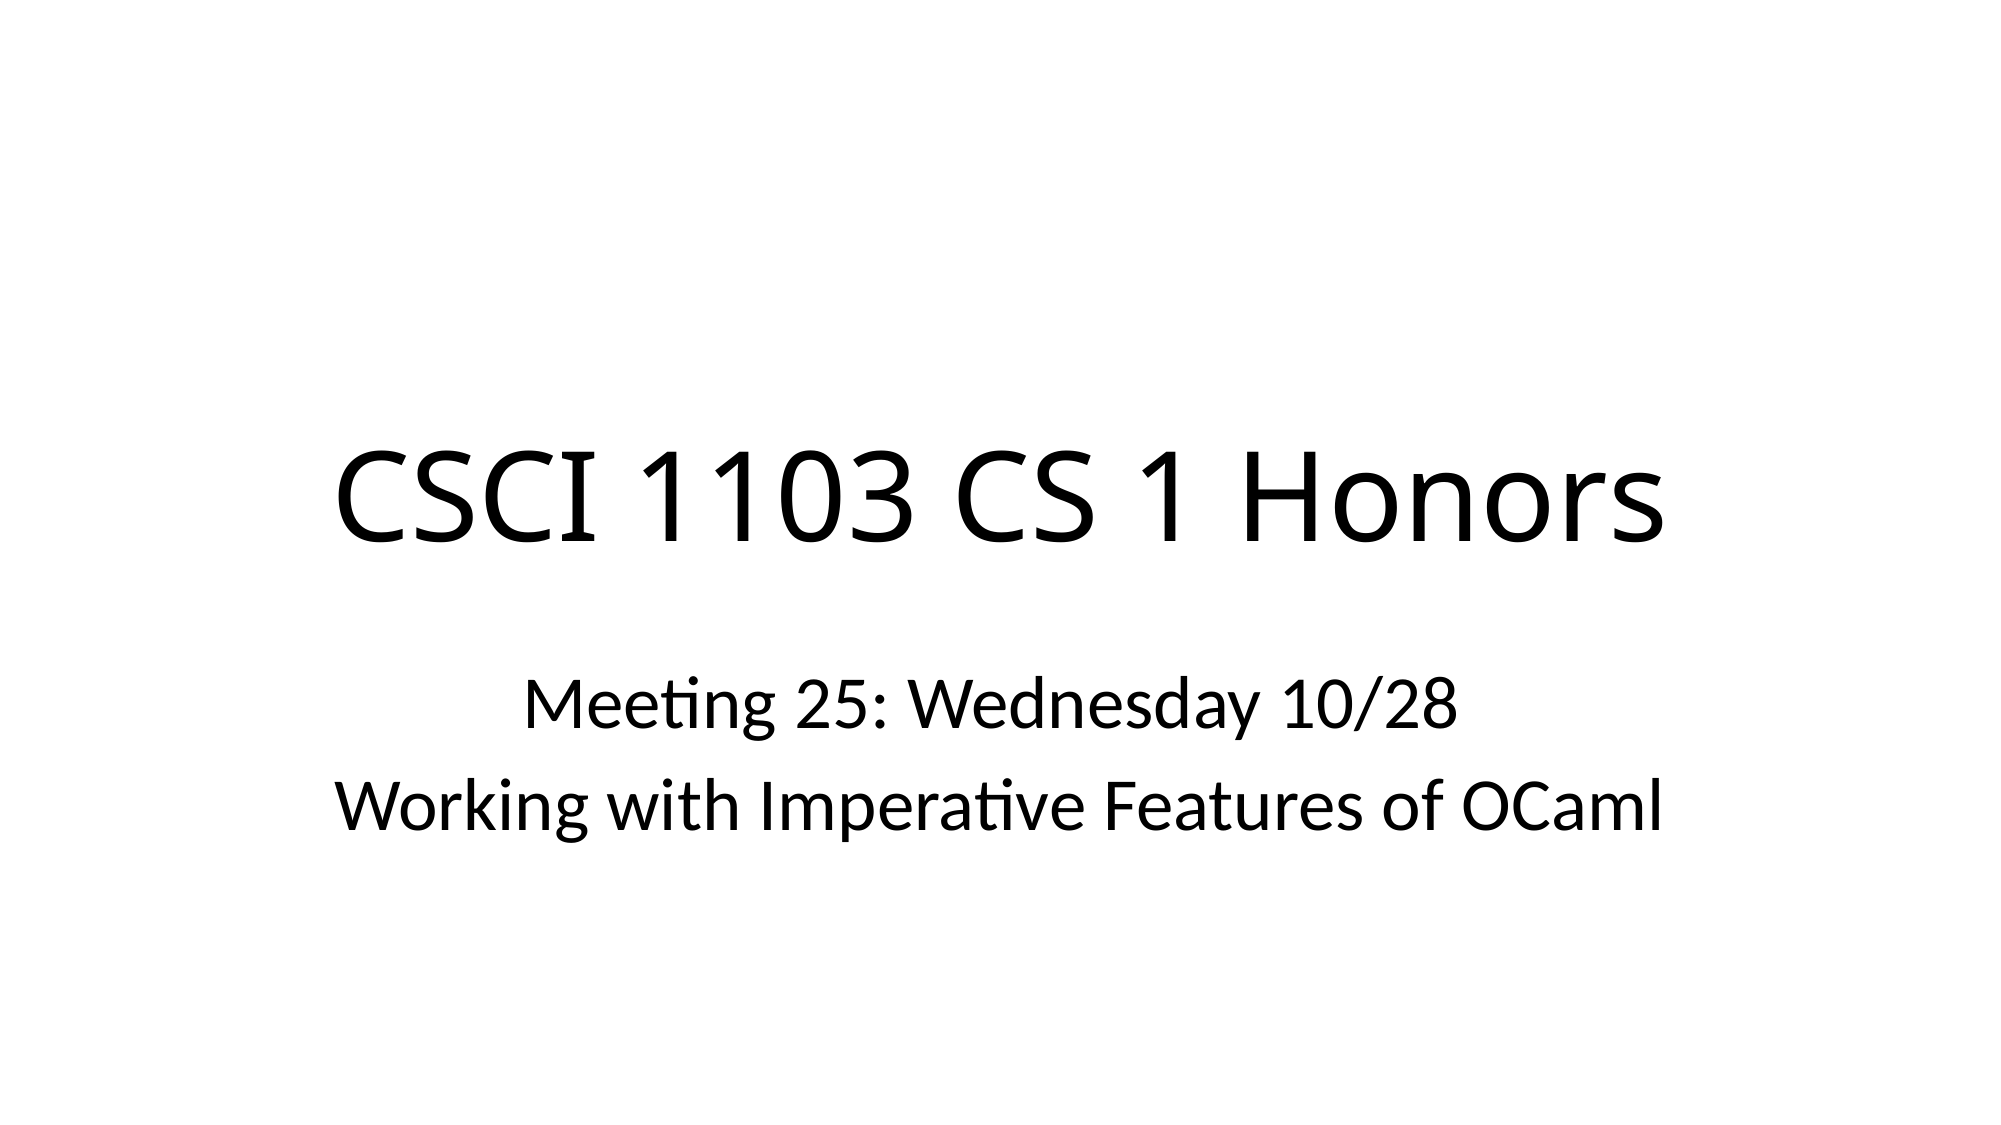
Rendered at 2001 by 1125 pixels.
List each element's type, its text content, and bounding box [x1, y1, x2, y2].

title CSCI 1103 CS 1 Honors [249, 184, 1750, 576]
subtitle Meeting 25: Wednesday 10/28 Working with Imperative Features of OCaml [249, 656, 1750, 863]
